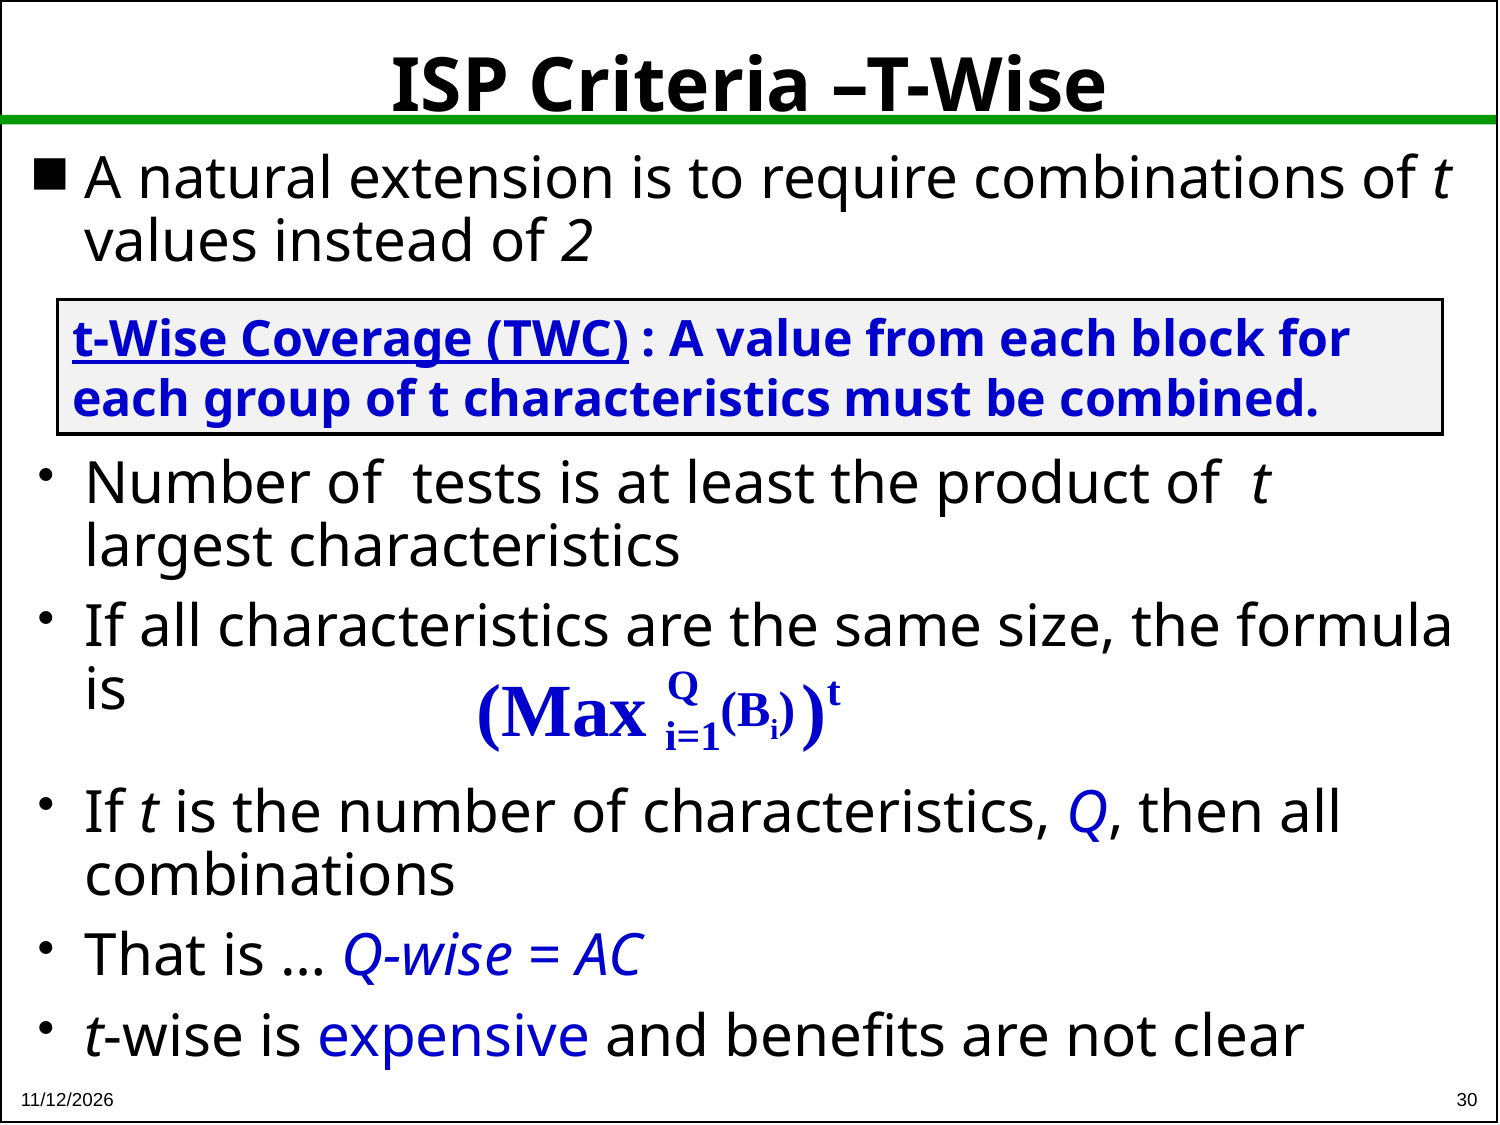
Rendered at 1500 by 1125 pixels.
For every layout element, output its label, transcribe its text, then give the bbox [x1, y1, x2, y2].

slide_number 30 [1179, 1074, 1493, 1119]
text_box t-Wise Coverage (TWC) : A value from each block for each group of t characteristics must be combined. [57, 299, 1443, 434]
text_box If t is the number of characteristics, Q, then all combinations That is … Q-wise = AC t-wise is expensive and benefits are not clear [22, 774, 1478, 1074]
title ISP Criteria –T-Wise [7, 15, 1493, 159]
list A natural extension is to require combinations of t values instead of 2 [22, 140, 1478, 292]
slide_number 16-Jul-21 [5, 1077, 637, 1119]
text_box Number of tests is at least the product of t largest characteristics If all characteristics are the same size, the formula is [22, 445, 1478, 643]
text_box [461, 650, 875, 767]
